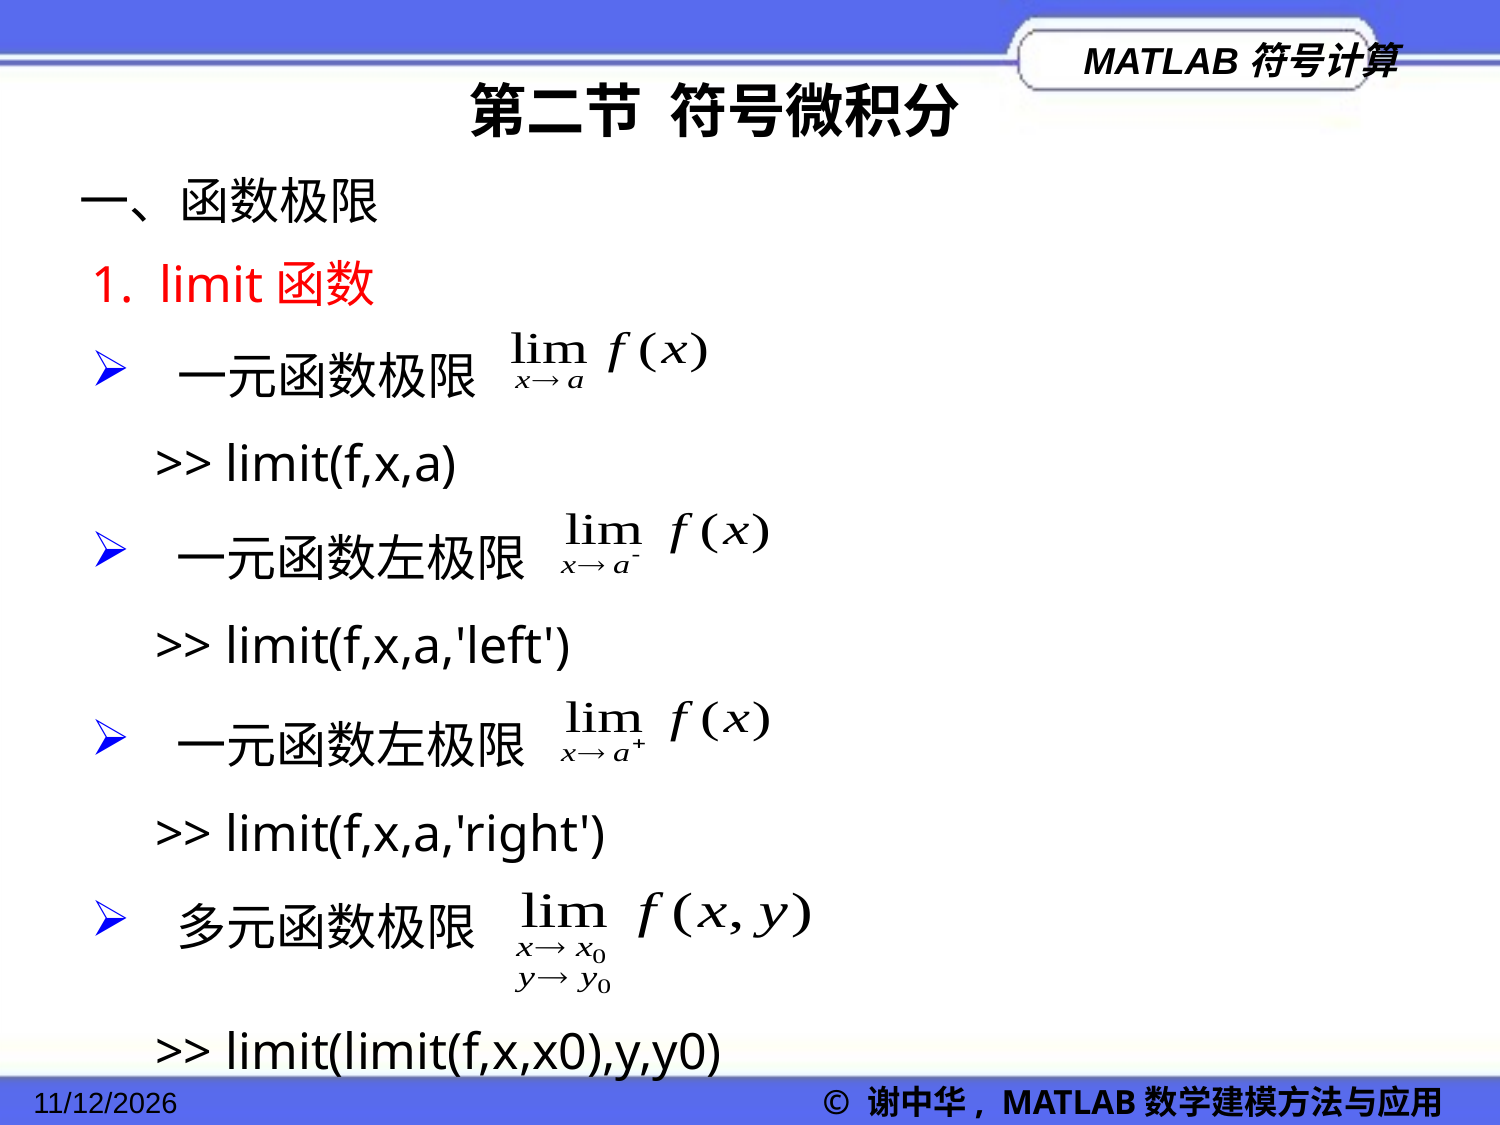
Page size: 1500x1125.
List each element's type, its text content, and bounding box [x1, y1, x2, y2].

text_box 第二节 符号微积分 [53, 66, 1376, 152]
text_box 一元函数极限 [76, 312, 1400, 412]
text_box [550, 688, 782, 770]
text_box 多元函数极限 [76, 863, 1400, 963]
picture [0, 0, 1500, 1125]
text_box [501, 318, 719, 401]
footer © 谢中华, MATLAB数学建模方法与应用 [772, 1080, 1495, 1123]
text_box >> limit(limit(f,x,x0),y,y0) [140, 987, 1415, 1087]
text_box >> limit(f,x,a,'right') [140, 769, 1415, 869]
text_box 一元函数左极限 [76, 494, 1400, 594]
text_box 一元函数左极限 [76, 682, 1400, 782]
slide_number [17, 1077, 369, 1121]
text_box >> limit(f,x,a,'left') [140, 581, 1415, 681]
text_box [550, 500, 782, 582]
text_box 一、函数极限 [64, 162, 1149, 238]
text_box >> limit(f,x,a) [140, 399, 1415, 499]
text_box 1. limit函数 [76, 233, 1436, 321]
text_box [503, 878, 824, 1003]
